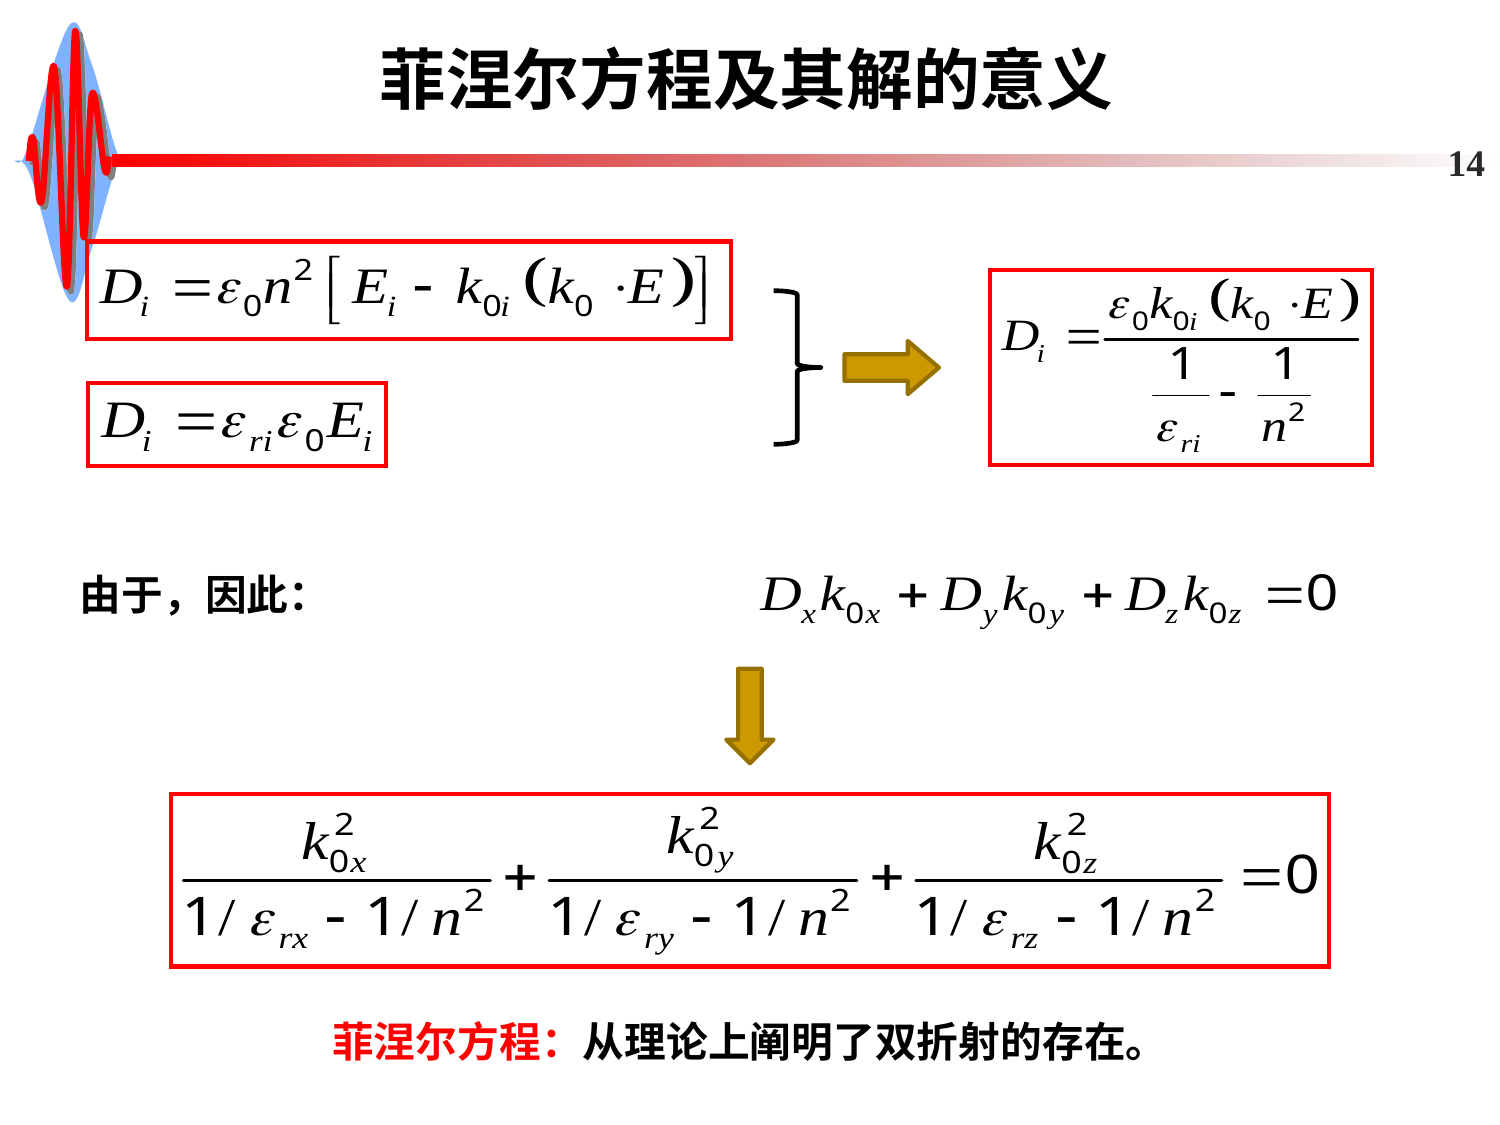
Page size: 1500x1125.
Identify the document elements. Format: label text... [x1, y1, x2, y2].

text_box [773, 289, 822, 446]
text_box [88, 243, 730, 338]
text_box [172, 795, 1328, 965]
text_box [749, 560, 1344, 640]
text_box 菲涅尔方程：从理论上阐明了双折射的存在。 [317, 995, 1183, 1074]
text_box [992, 271, 1370, 464]
text_box [724, 666, 776, 766]
slide_number 14 [1370, 143, 1500, 180]
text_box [89, 385, 385, 465]
text_box [842, 339, 942, 397]
title 菲涅尔方程及其解的意义 [159, 19, 1334, 137]
